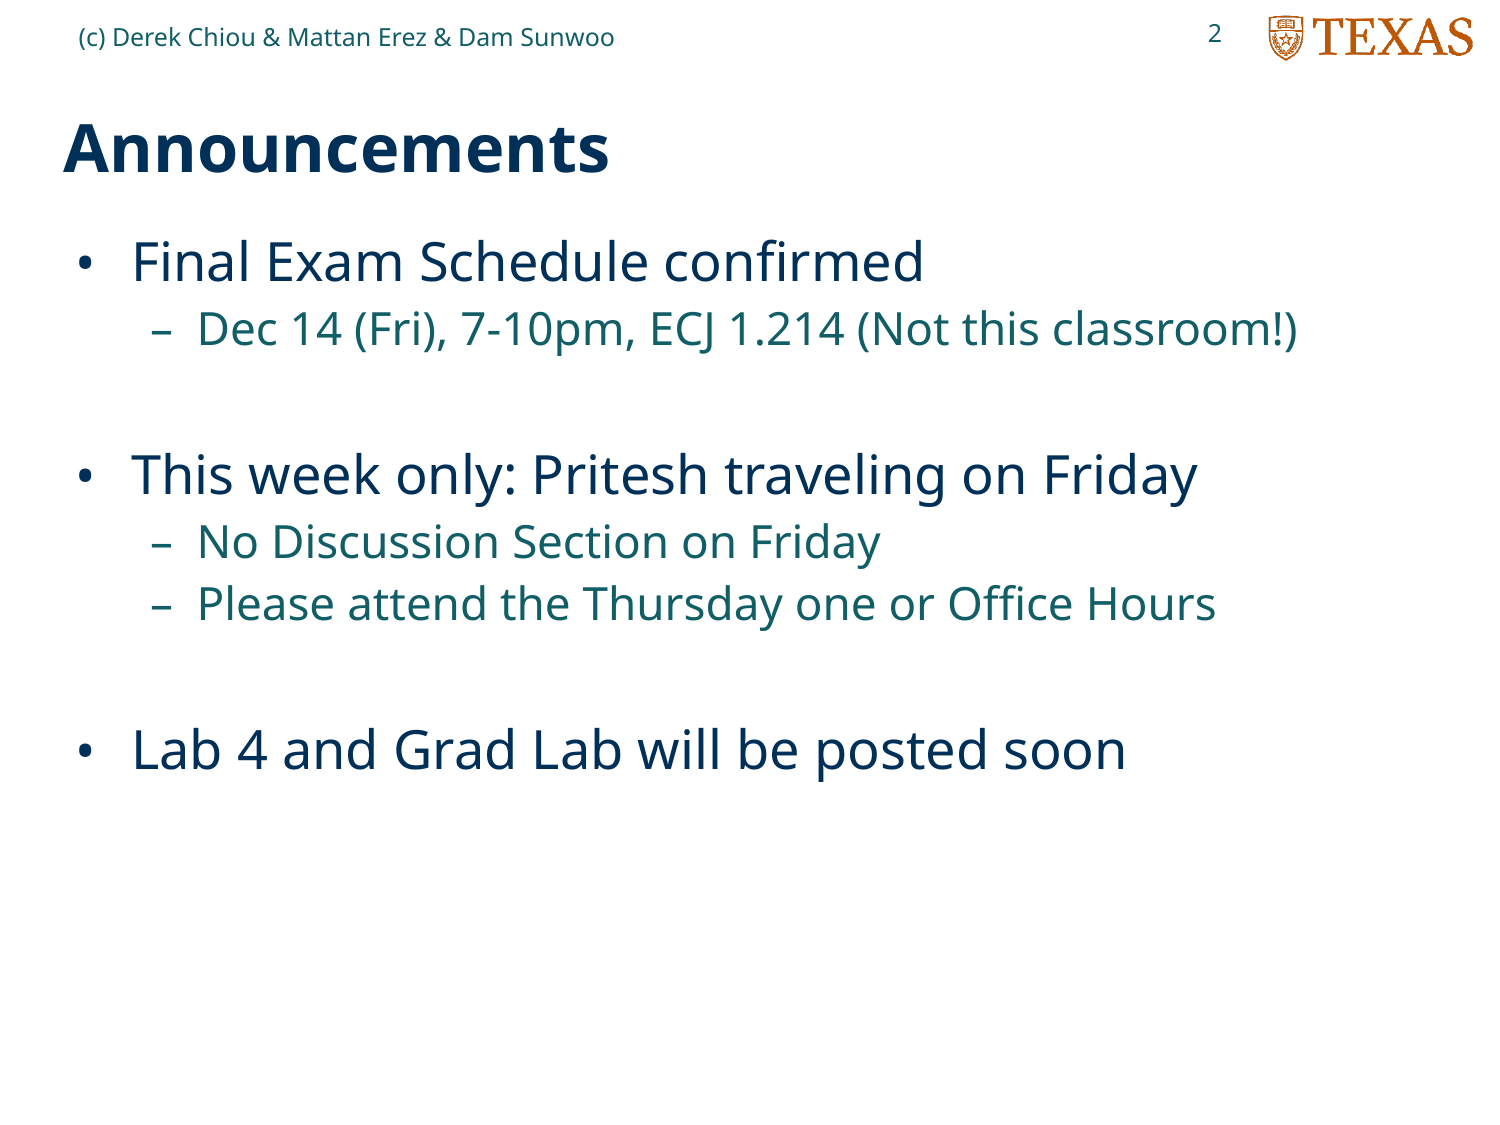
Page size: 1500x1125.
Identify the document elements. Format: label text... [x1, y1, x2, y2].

list Final Exam Schedule confirmed Dec 14 (Fri), 7-10pm, ECJ 1.214 (Not this classroom!) This week only: Pritesh traveling on Friday No Discussion Section on Friday Please attend the Thursday one or Office Hours Lab 4 and Grad Lab will be posted soon [75, 235, 1475, 1123]
slide_number 2 [1100, 0, 1238, 73]
footer (c) Derek Chiou & Mattan Erez & Dam Sunwoo [63, 3, 914, 73]
picture [1268, 12, 1474, 63]
title Announcements [63, 75, 1475, 223]
